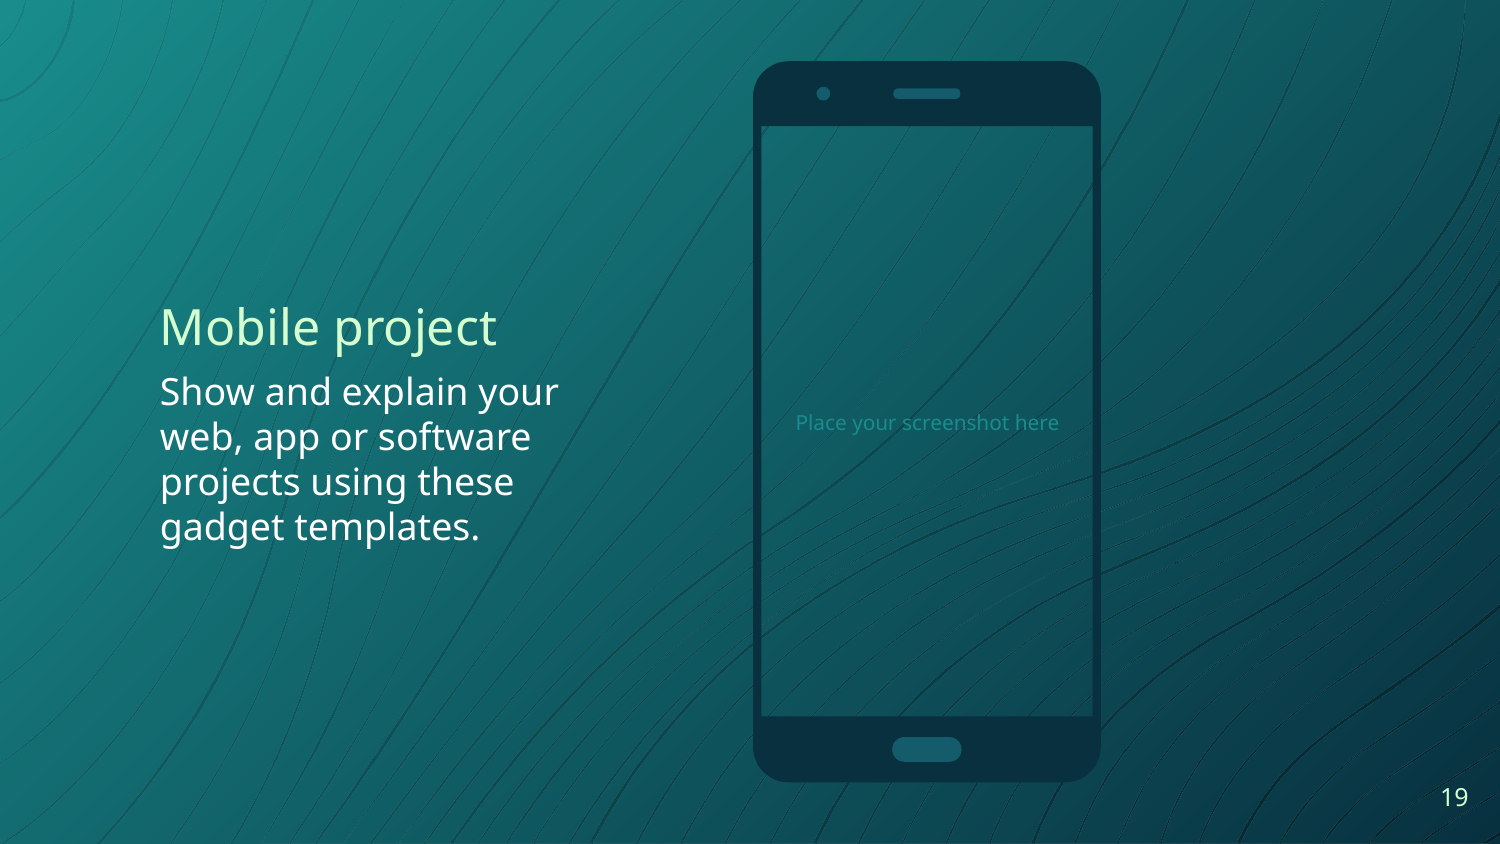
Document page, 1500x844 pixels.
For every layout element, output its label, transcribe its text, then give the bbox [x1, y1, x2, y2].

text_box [752, 60, 1102, 783]
slide_number 19 [1378, 766, 1469, 832]
list Mobile project Show and explain your web, app or software projects using these gadget templates. [159, 61, 601, 783]
